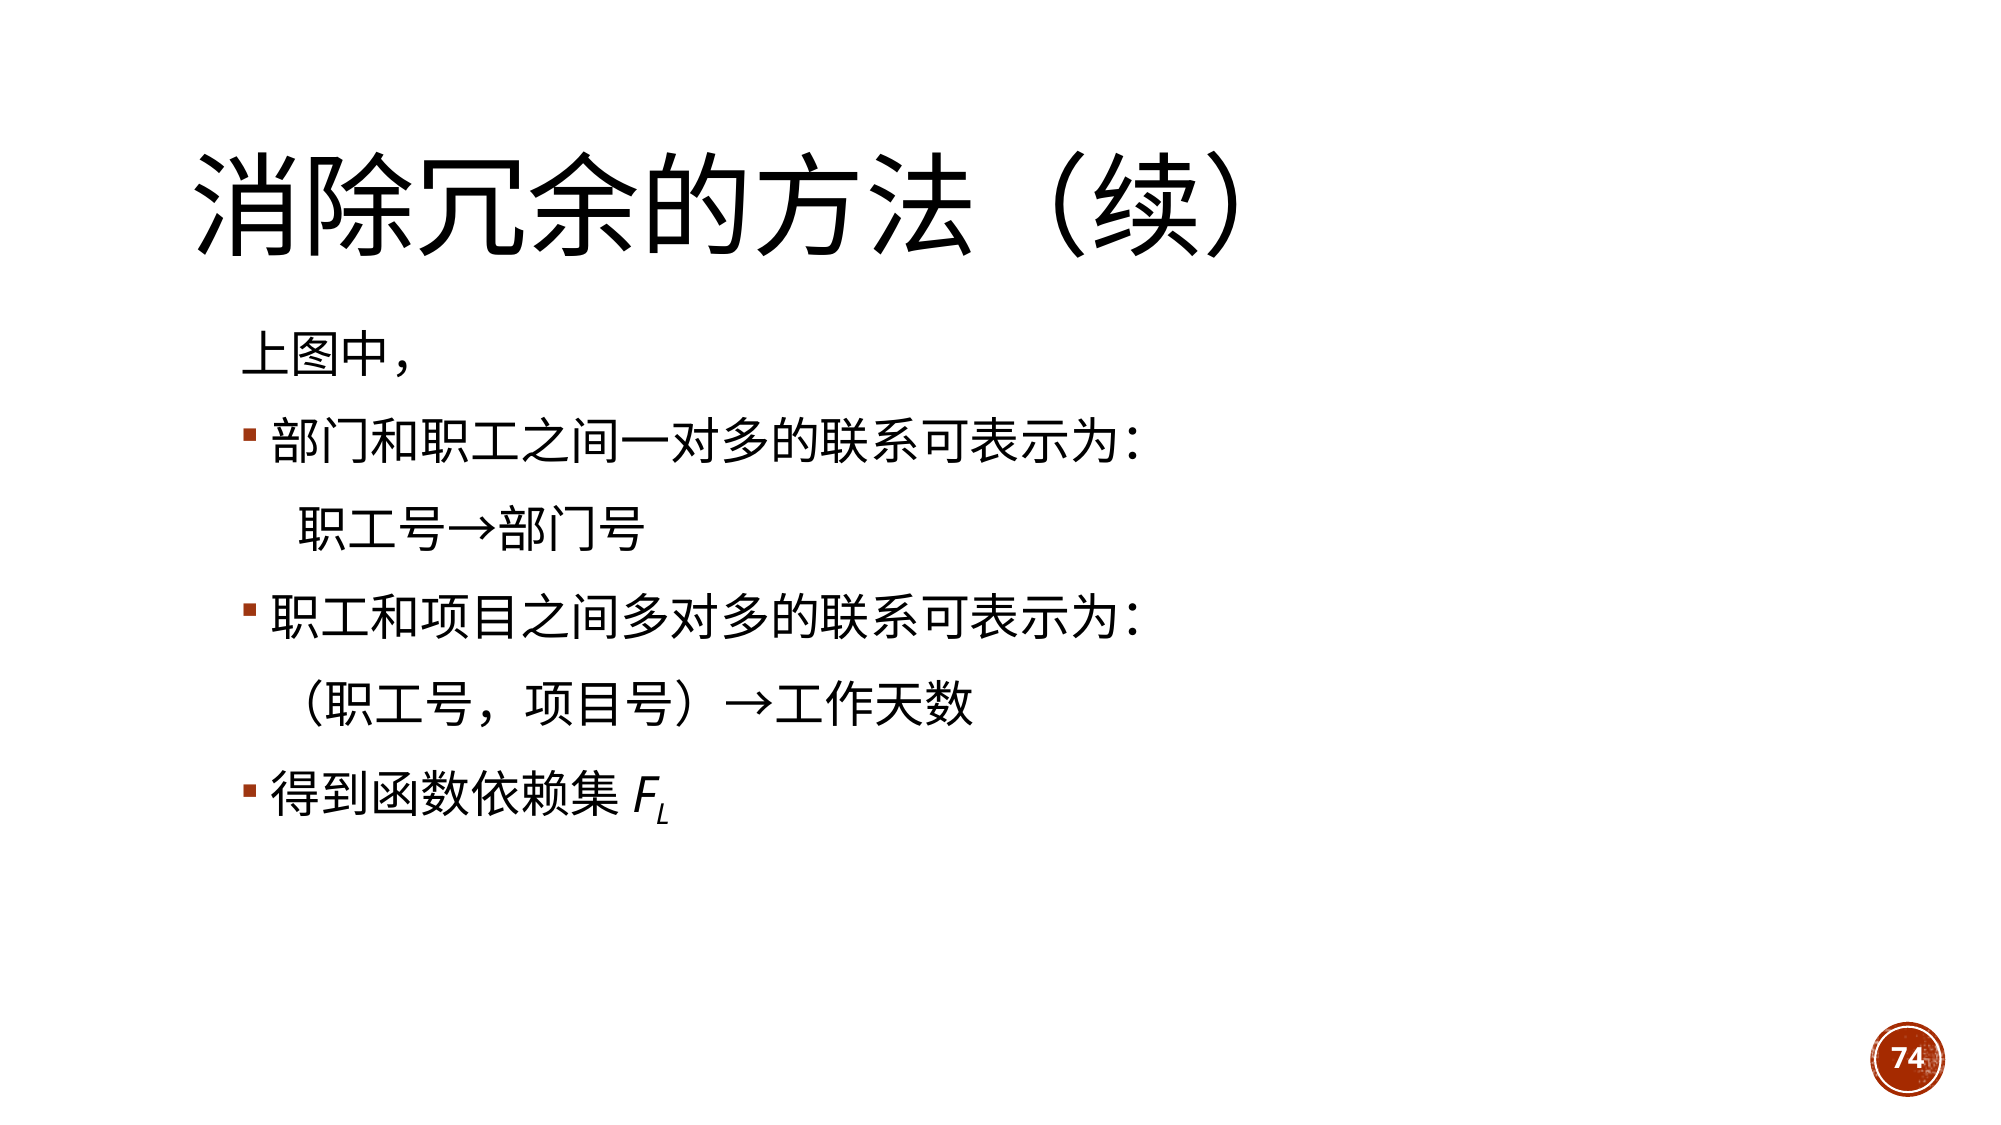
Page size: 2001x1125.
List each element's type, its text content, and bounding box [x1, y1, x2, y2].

slide_number 74 [1855, 1028, 1961, 1089]
title 消除冗余的方法（续） [175, 79, 1826, 344]
list 上图中， 部门和职工之间一对多的联系可表示为： 职工号→部门号 职工和项目之间多对多的联系可表示为： （职工号，项目号）→工作天数 得到函数依赖集FL [180, 299, 1675, 963]
